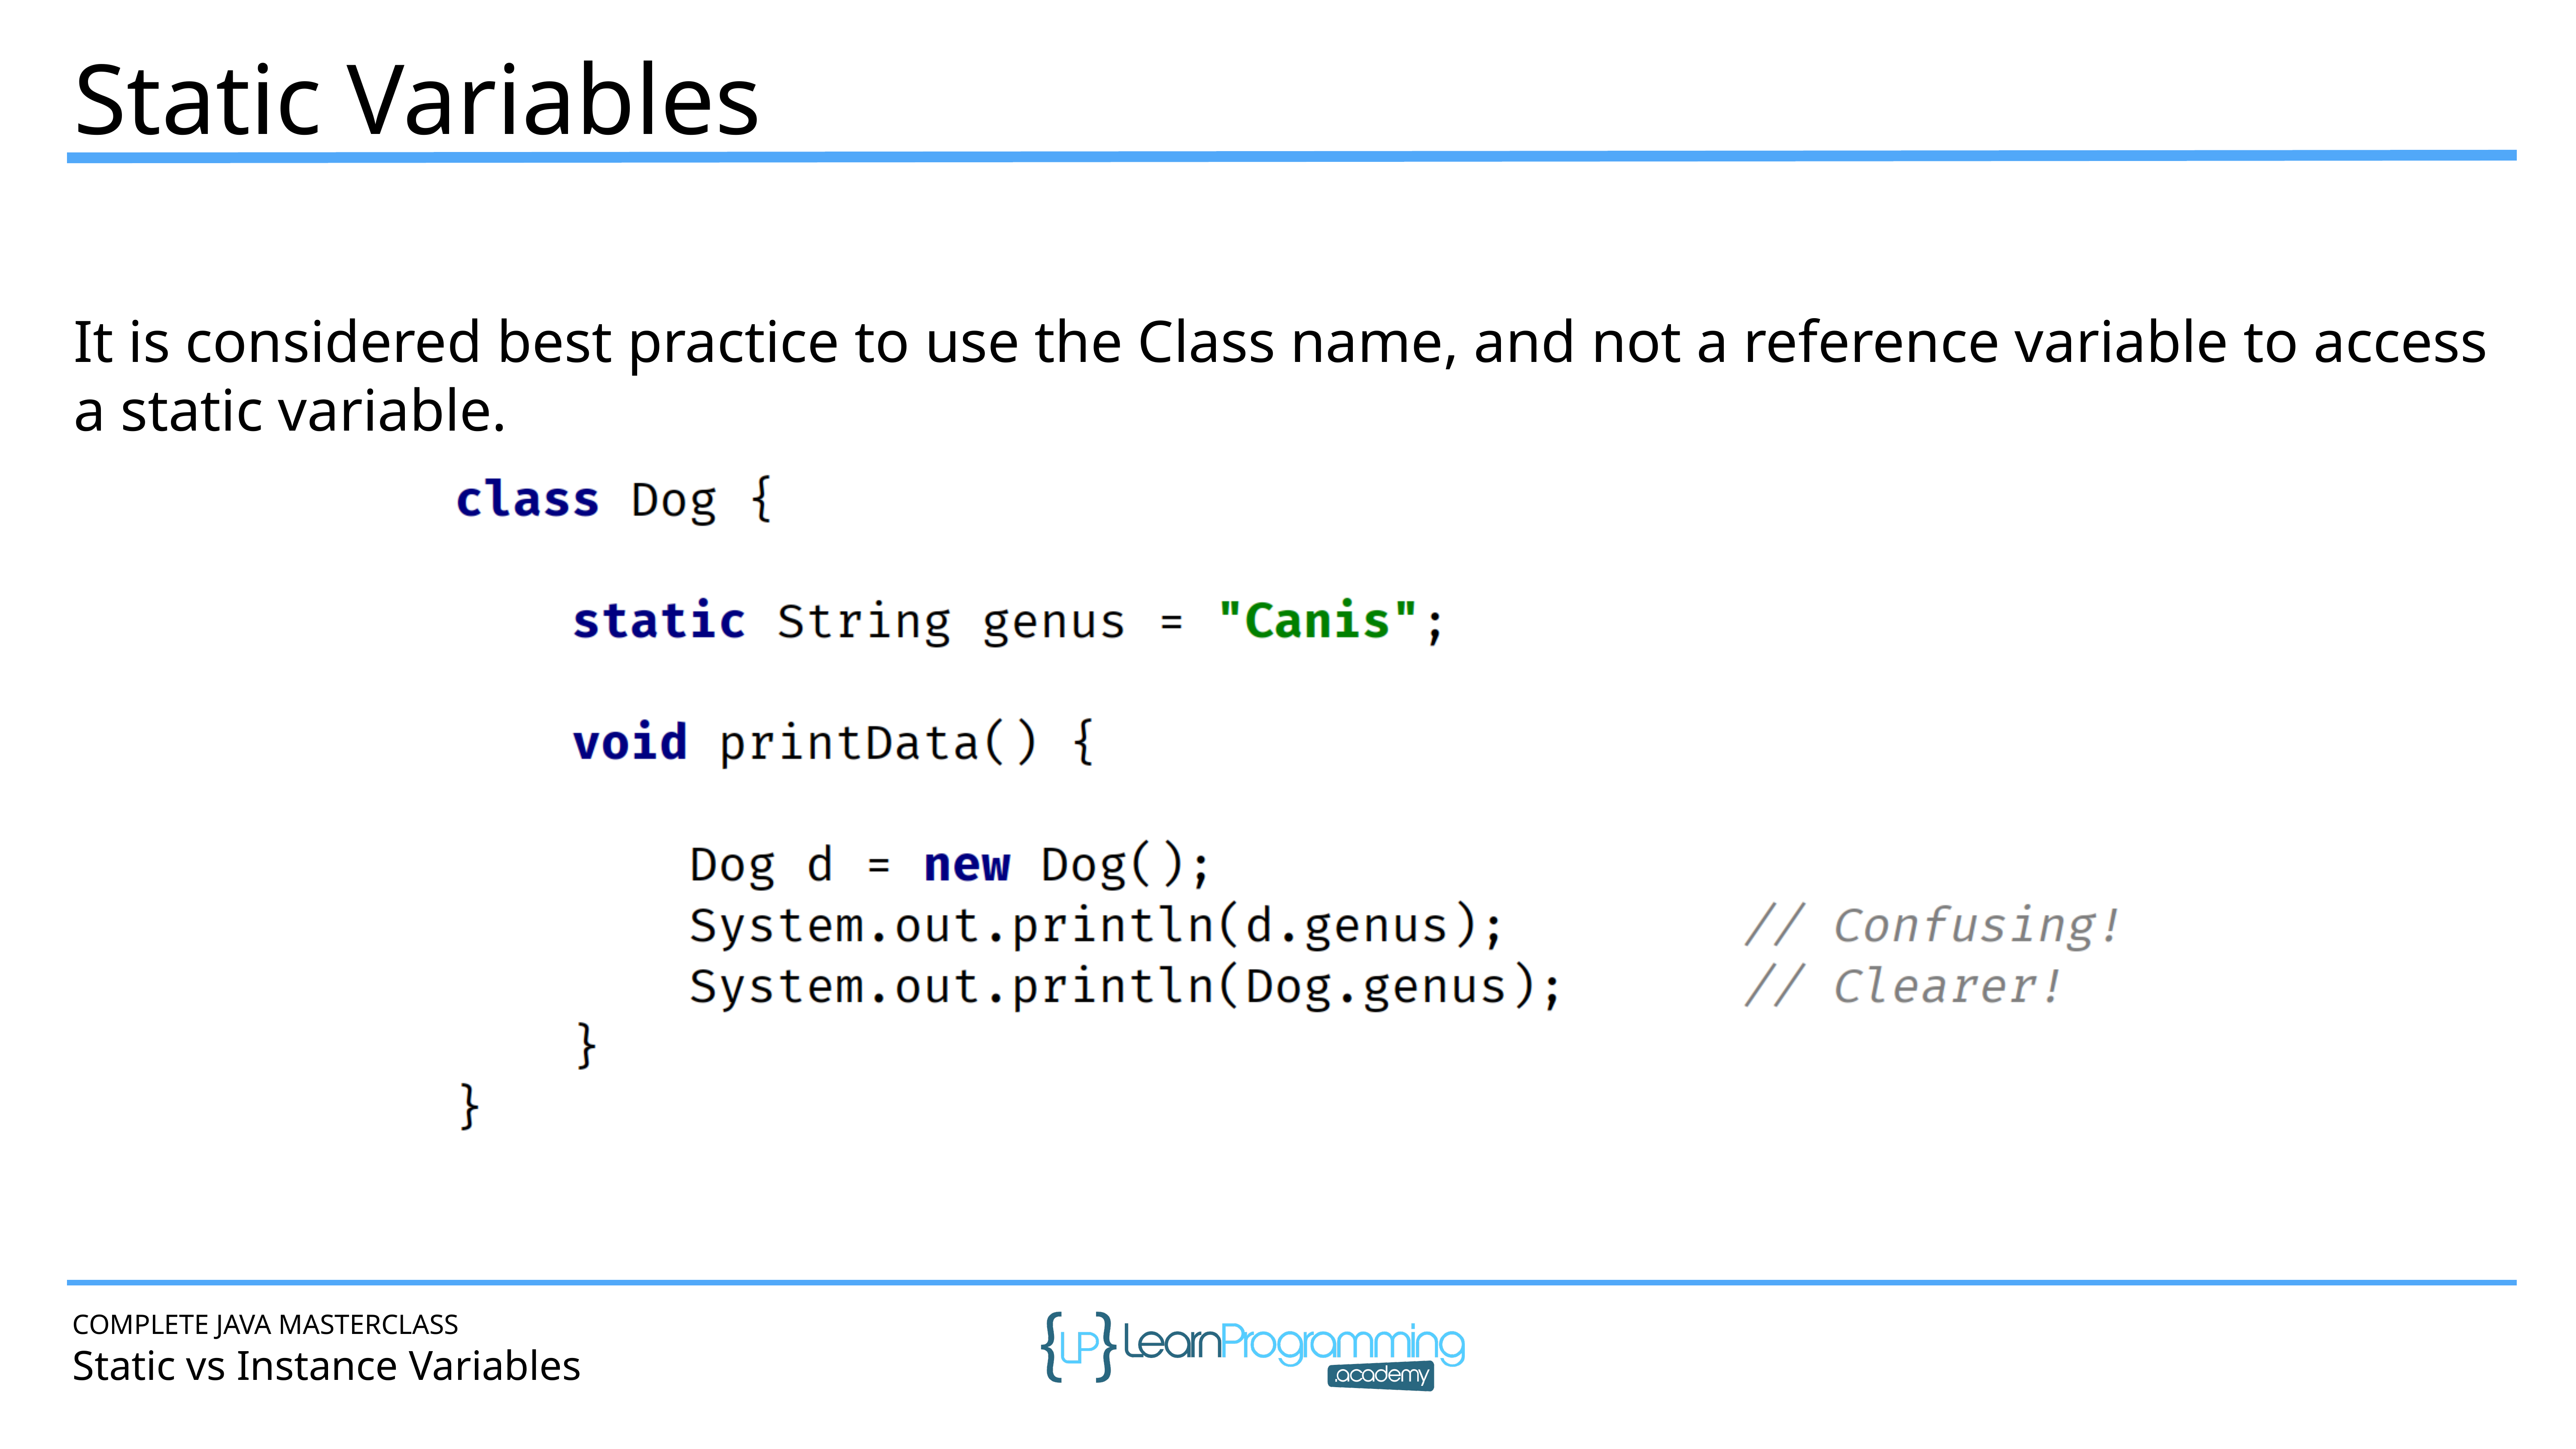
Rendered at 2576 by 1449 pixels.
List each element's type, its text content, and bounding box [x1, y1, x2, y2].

picture [1032, 1302, 1477, 1400]
text_box COMPLETE JAVA MASTERCLASS Static vs Instance Variables [67, 1302, 1030, 1394]
picture [450, 471, 2126, 1139]
text_box It is considered best practice to use the Class name, and not a reference variable to access a static variable. [67, 301, 2517, 1139]
text_box Static Variables [68, 32, 767, 159]
